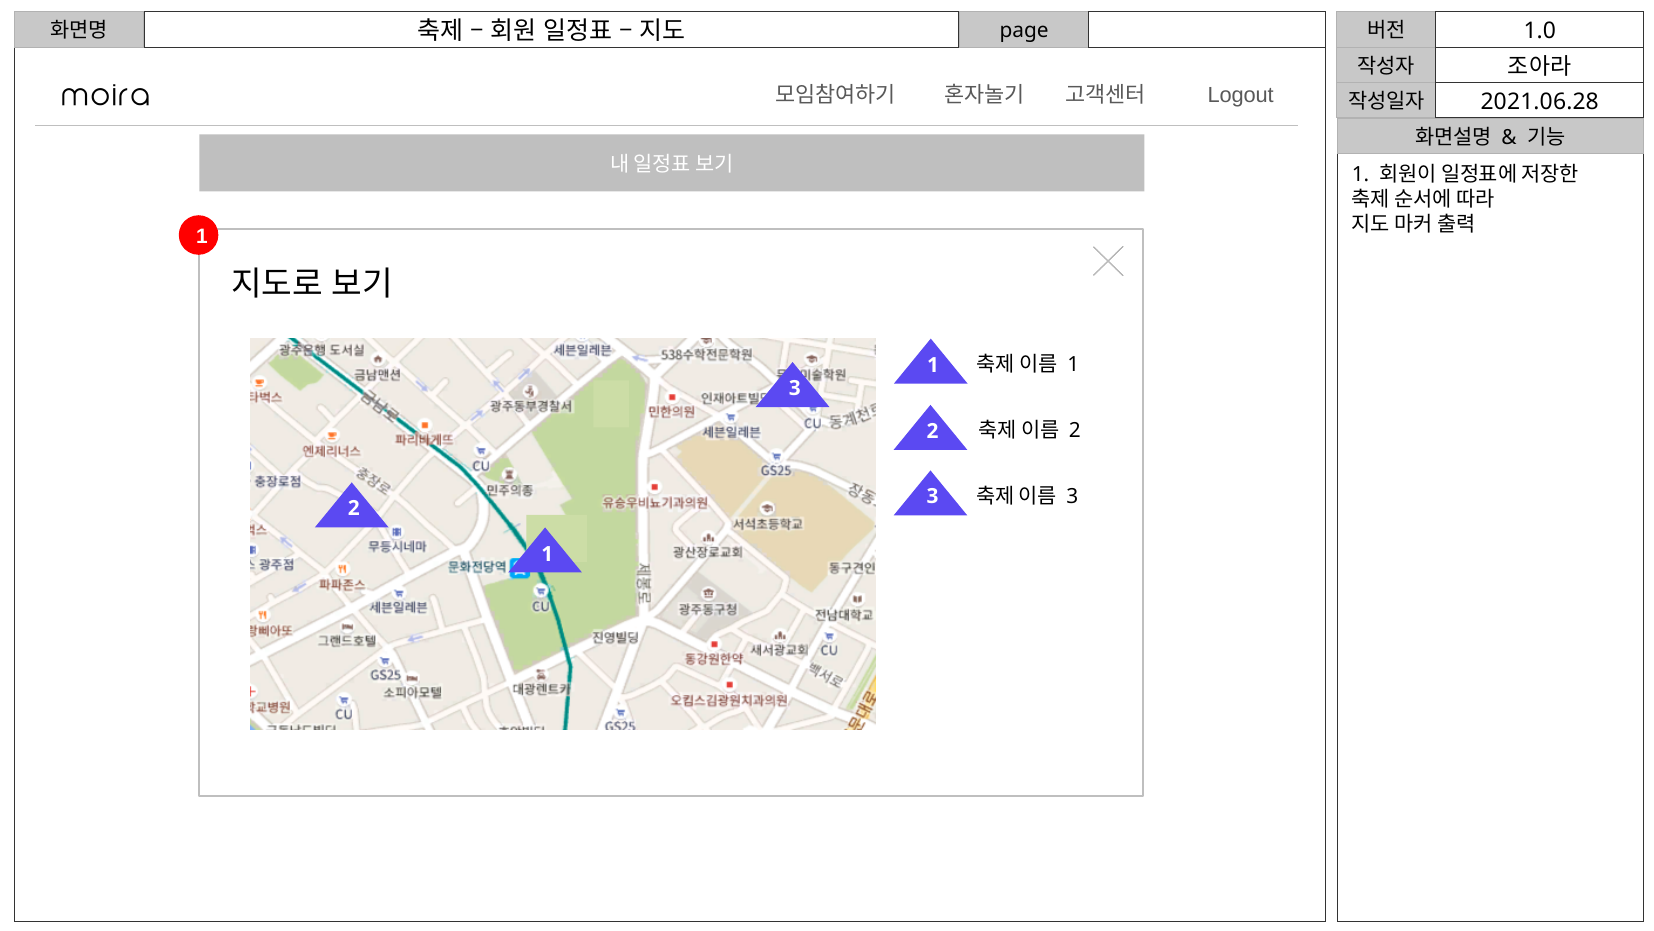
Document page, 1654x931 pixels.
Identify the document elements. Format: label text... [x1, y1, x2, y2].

text_box 내 일정표 보기 [197, 134, 1146, 193]
text_box 축제 – 회원 일정표 – 지도 [144, 11, 959, 48]
text_box 1 [893, 338, 968, 384]
text_box 모임참여하기 혼자놀기 고객센터 Logout [760, 73, 1289, 115]
text_box 1 [178, 215, 219, 255]
text_box [14, 48, 1326, 922]
text_box 화면명 [14, 11, 144, 48]
text_box 지도로 보기 [214, 252, 699, 313]
picture [22, 15, 190, 183]
text_box 축제 이름 3 [961, 475, 1094, 516]
text_box 2 [893, 404, 963, 450]
text_box 조아라 [1435, 47, 1644, 82]
text_box 화면설명 & 기능 [1337, 118, 1644, 154]
text_box 작성일자 [1336, 83, 1435, 118]
text_box 3 [893, 470, 968, 516]
text_box 작성자 [1336, 48, 1435, 83]
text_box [250, 338, 876, 731]
text_box 버전 [1336, 11, 1435, 48]
text_box [1088, 11, 1326, 48]
picture [1086, 238, 1131, 283]
text_box 1. 회원이 일정표에 저장한 축제 순서에 따라 지도 마커 출력 [1337, 154, 1644, 922]
text_box 1.0 [1435, 11, 1644, 47]
text_box 2021.06.28 [1435, 82, 1644, 118]
text_box 축제 이름 1 [962, 343, 1095, 383]
text_box page [959, 11, 1088, 48]
text_box 축제 이름 2 [963, 409, 1096, 450]
